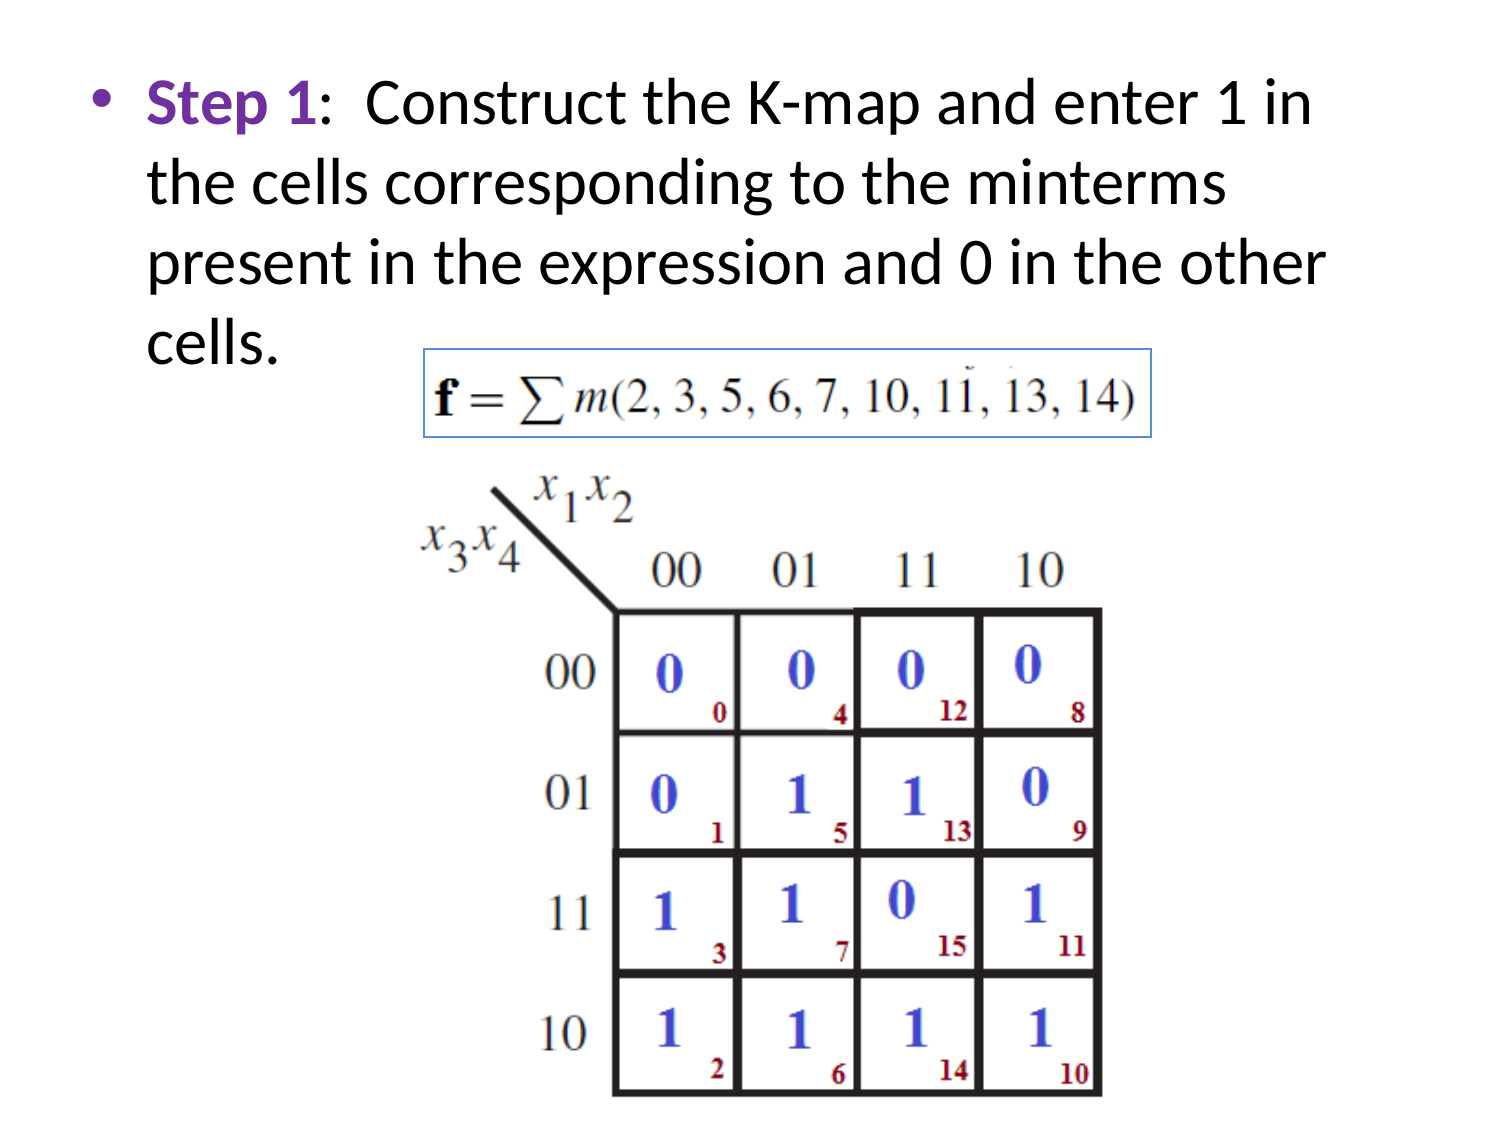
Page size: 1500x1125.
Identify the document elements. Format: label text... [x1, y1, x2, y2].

picture [424, 349, 1151, 437]
picture [399, 442, 1138, 1125]
list Step 1: Construct the K-map and enter 1 in the cells corresponding to the minterms present in the expression and 0 in the other cells. [75, 50, 1425, 1005]
